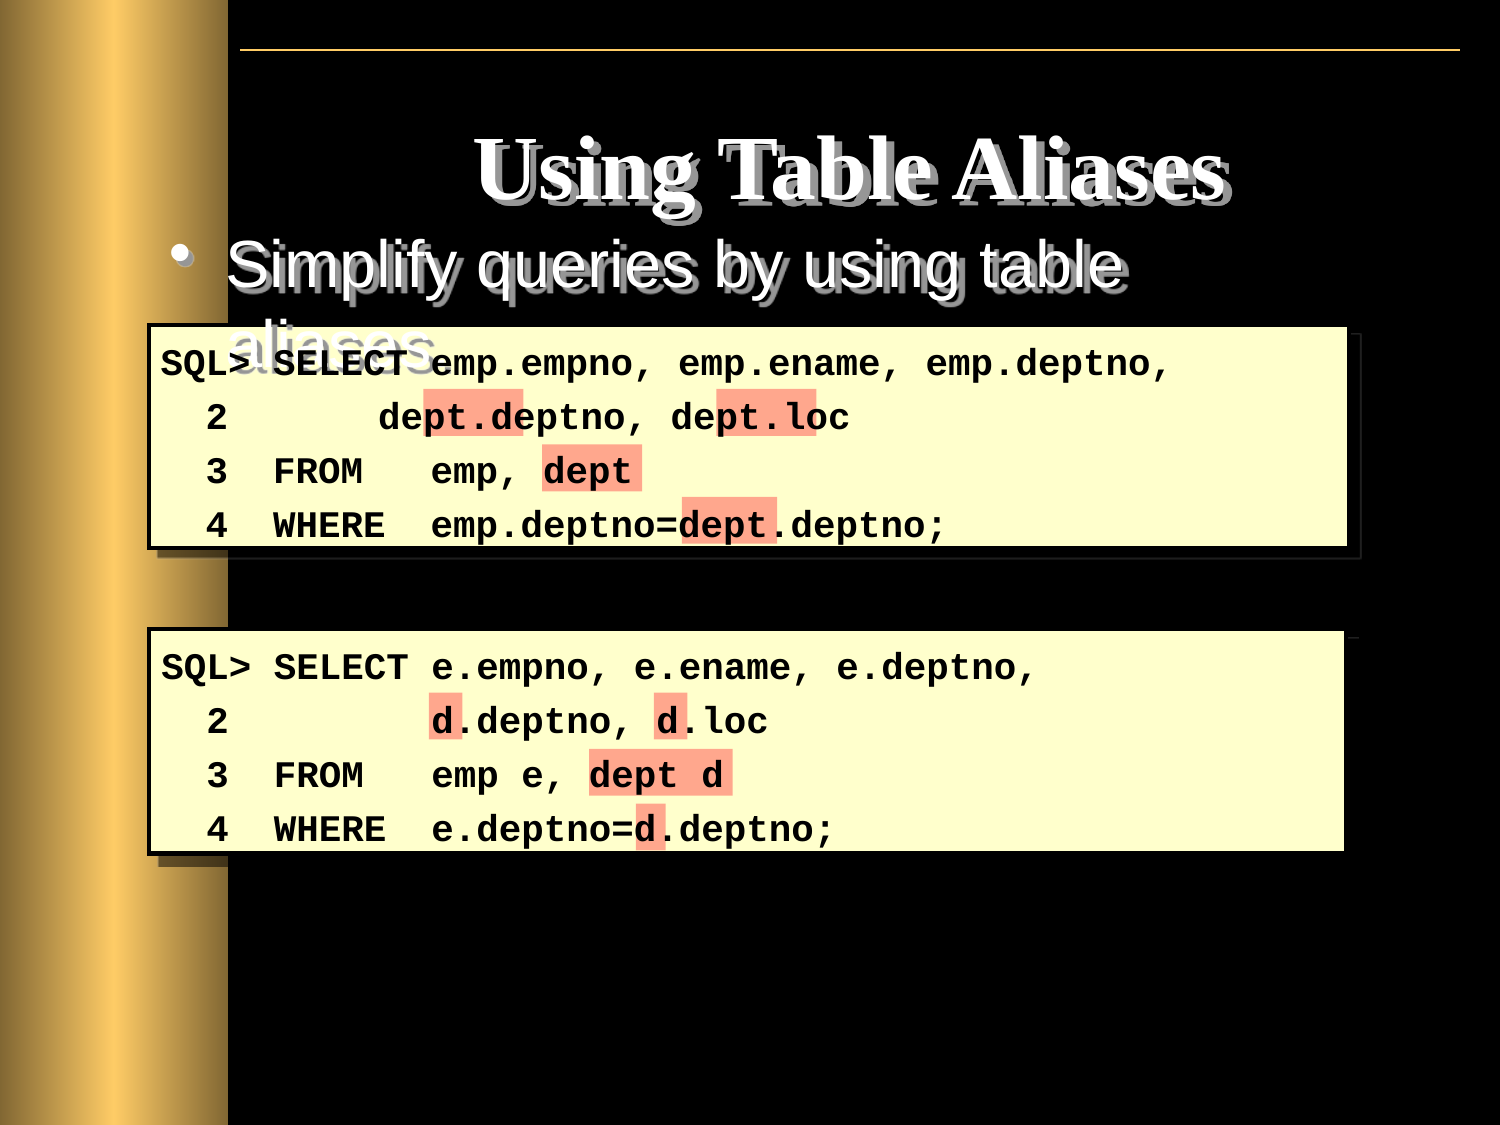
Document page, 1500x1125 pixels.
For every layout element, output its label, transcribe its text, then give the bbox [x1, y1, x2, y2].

list Simplify queries by using table aliases. [153, 212, 1366, 867]
text_box SQL> SELECT emp.empno, emp.ename, emp.deptno, 2 dept.deptno, dept.loc 3 FROM emp, dept 4 WHERE emp.deptno=dept.deptno; [145, 323, 1350, 550]
title Using Table Aliases [238, 99, 1462, 288]
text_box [423, 388, 817, 851]
text_box SQL> SELECT e.empno, e.ename, e.deptno, 2 d.deptno, d.loc 3 FROM emp e, dept d 4 WHERE e.deptno=d.deptno; [819, 626, 1347, 856]
text_box SQL> SELECT e.empno, e.ename, e.deptno, 2 d.deptno, d.loc 3 FROM emp e, dept d 4 WHERE e.deptno=d.deptno; [146, 626, 419, 856]
